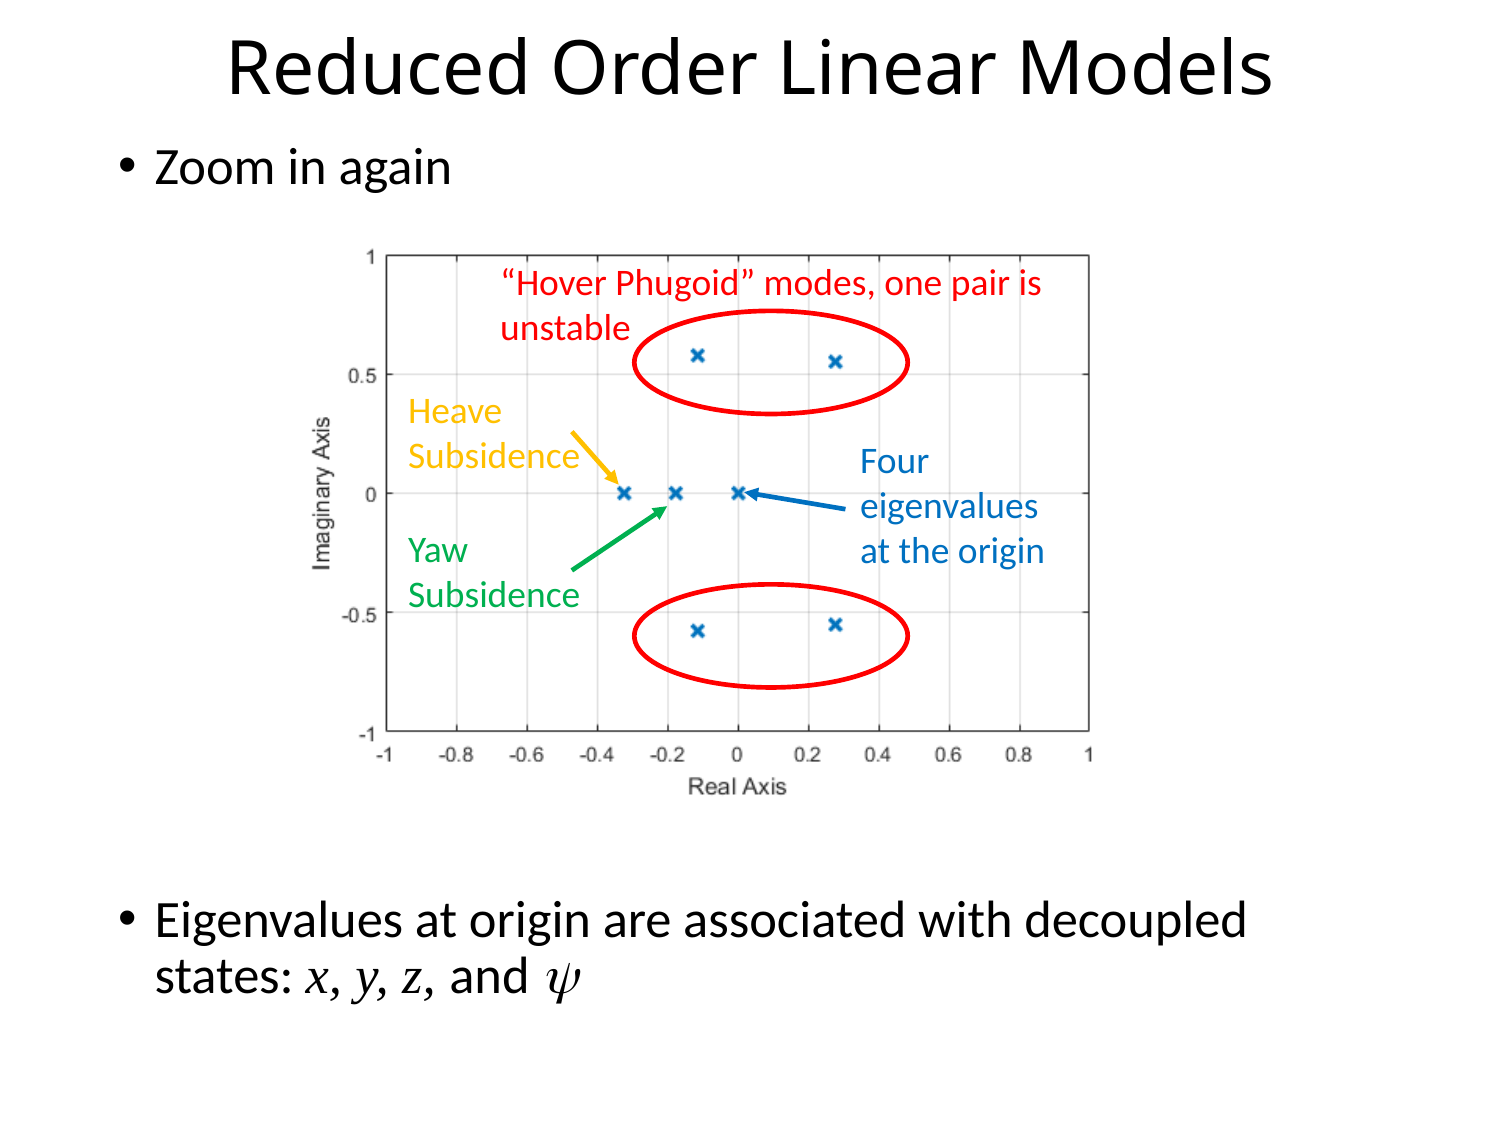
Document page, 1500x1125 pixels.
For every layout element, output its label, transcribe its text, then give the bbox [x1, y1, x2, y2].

title Reduced Order Linear Models [103, 30, 1397, 110]
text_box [571, 506, 668, 571]
picture [267, 211, 1176, 801]
list Zoom in again Eigenvalues at origin are associated with decoupled states: x, y, z, and y [103, 132, 1397, 1014]
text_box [744, 492, 846, 510]
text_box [571, 431, 619, 485]
